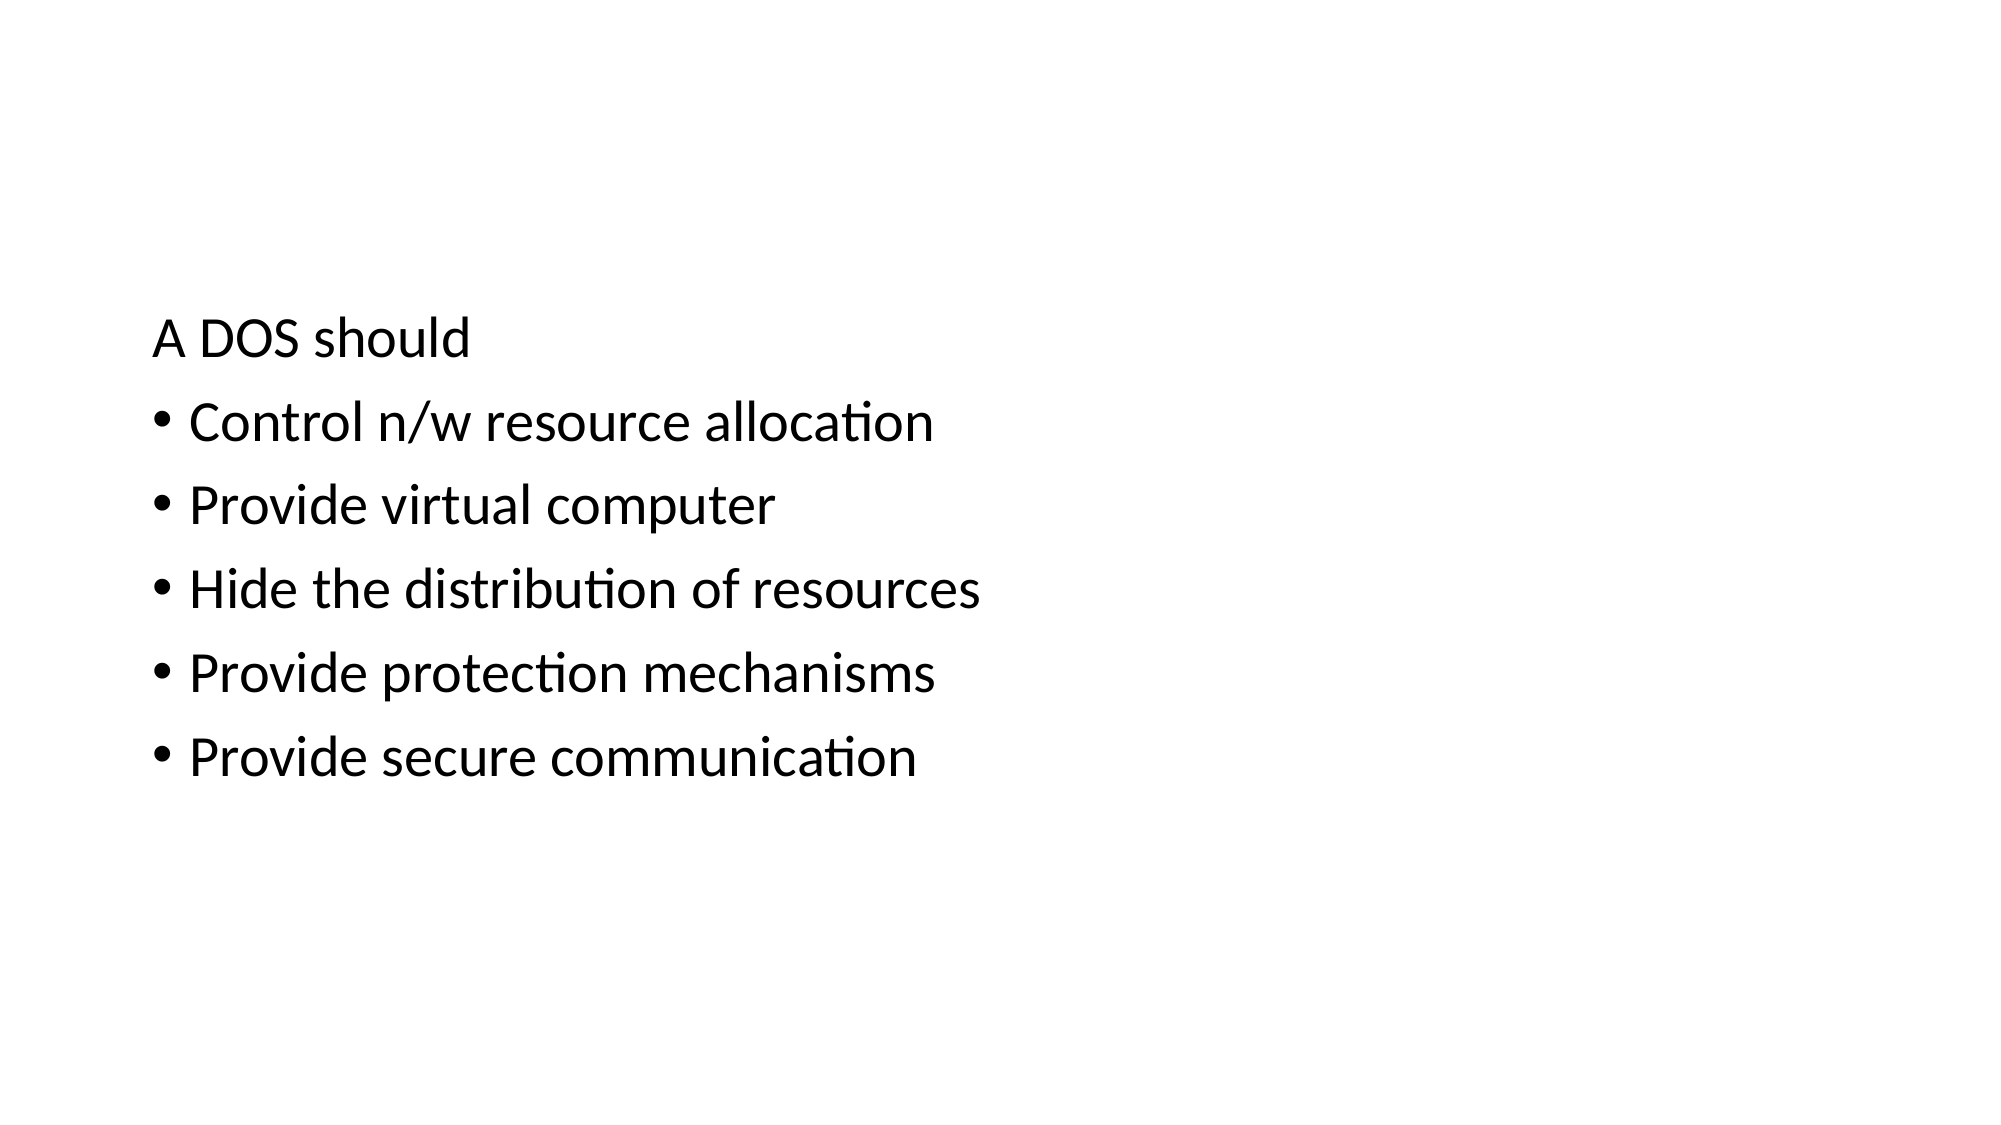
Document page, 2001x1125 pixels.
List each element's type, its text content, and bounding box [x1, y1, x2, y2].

list A DOS should Control n/w resource allocation Provide virtual computer Hide the distribution of resources Provide protection mechanisms Provide secure communication [137, 299, 1863, 1014]
